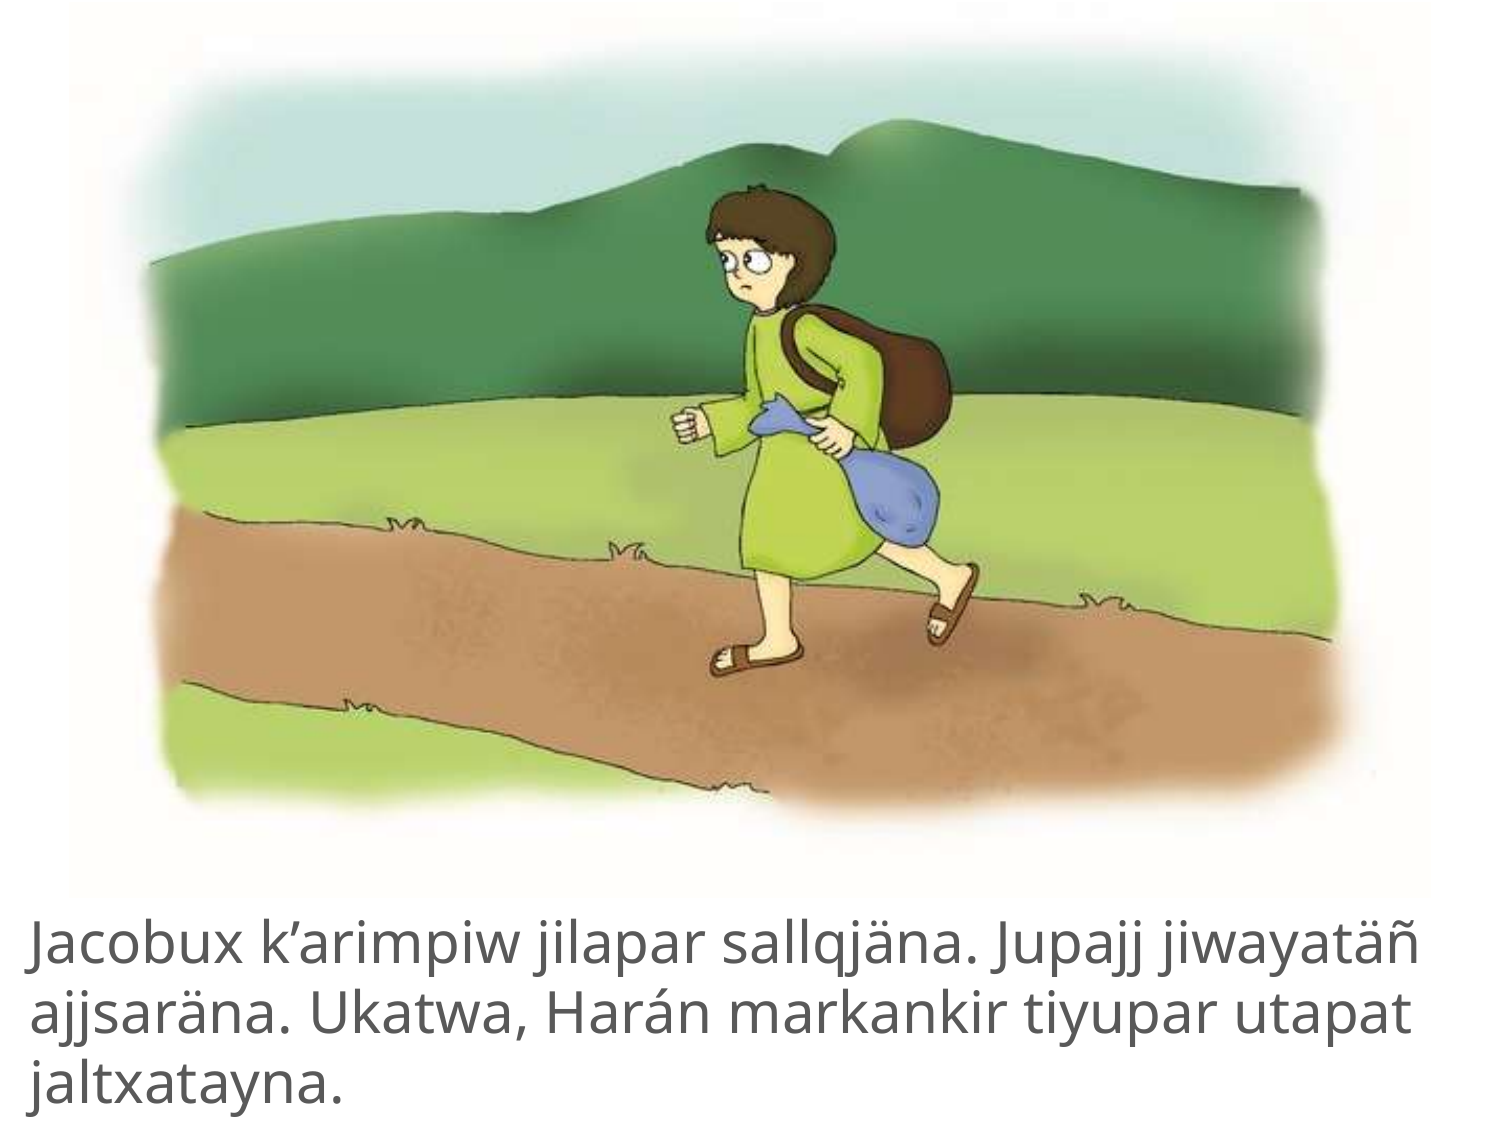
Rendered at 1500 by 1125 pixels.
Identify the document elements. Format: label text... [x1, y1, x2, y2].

text_box Jacobux k’arimpiw jilapar sallqjäna. Jupajj jiwayatäñ ajjsaräna. Ukatwa, Harán markankir tiyupar utapat jaltxatayna. [14, 897, 1486, 1123]
picture [69, 1, 1431, 899]
